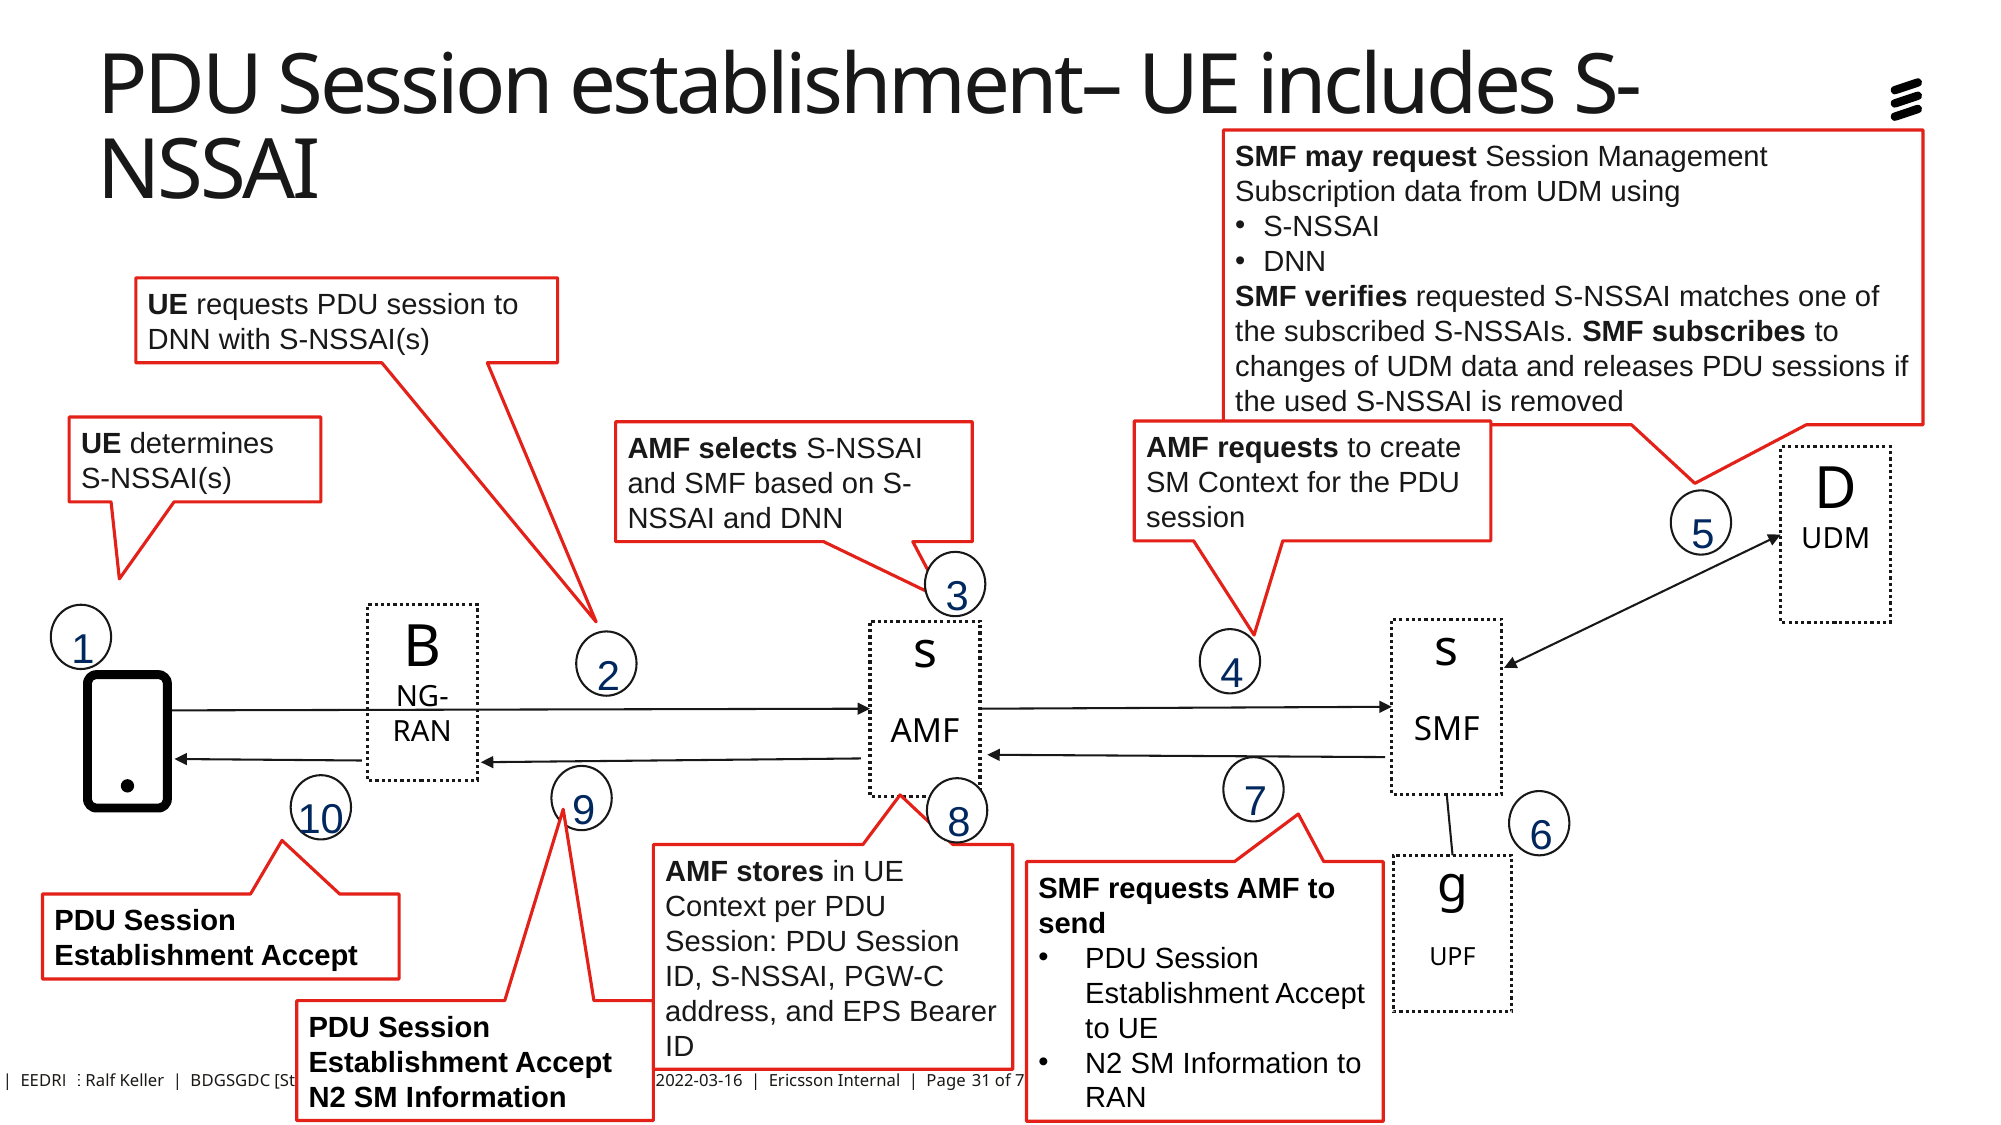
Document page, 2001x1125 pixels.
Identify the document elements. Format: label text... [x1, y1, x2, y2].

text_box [1446, 794, 1453, 856]
text_box PDU Session Establishment Accept N2 SM Information [296, 809, 654, 1121]
text_box B NG- RAN [367, 604, 478, 707]
text_box 10 [290, 775, 352, 840]
text_box s SMF [1391, 619, 1502, 795]
text_box 1 [50, 604, 112, 670]
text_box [480, 758, 862, 763]
text_box s AMF [870, 621, 981, 797]
text_box g UPF [1393, 855, 1512, 1012]
text_box 6 [1509, 791, 1570, 856]
text_box SMF requests AMF to send PDU Session Establishment Accept to UE N2 SM Information to RAN [1026, 814, 1384, 1122]
text_box AMF requests to create SM Context for the PDU session [1134, 420, 1491, 636]
text_box D UDM [1780, 446, 1891, 623]
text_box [1503, 534, 1781, 669]
text_box SMF may request Session Management Subscription data from UDM using S-NSSAI DNN SMF verifies requested S-NSSAI matches one of the subscribed S-NSSAIs. SMF subscribes to changes of UDM data and releases PDU sessions if the used S-NSSAI is removed [1223, 130, 1924, 484]
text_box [82, 669, 173, 813]
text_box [987, 754, 1386, 758]
text_box B NG- RAN [367, 719, 478, 781]
title PDU Session establishment– UE includes S-NSSAI [85, 39, 1726, 218]
text_box AMF stores in UE Context per PDU Session: PDU Session ID, S-NSSAI, PGW-C address, and EPS Bearer ID [653, 794, 1013, 1070]
text_box PDU Session Establishment Accept [42, 840, 400, 979]
text_box AMF selects S-NSSAI and SMF based on S-NSSAI and DNN [615, 421, 973, 591]
text_box 2 [576, 631, 637, 696]
text_box UE requests PDU session to DNN with S-NSSAI(s) [135, 277, 597, 622]
text_box 8 [926, 778, 988, 843]
text_box 5 [1670, 490, 1732, 533]
text_box 7 [1223, 766, 1284, 822]
text_box 4 [1199, 629, 1261, 694]
text_box 3 [924, 551, 986, 617]
text_box 9 [551, 771, 612, 831]
text_box UE determines S-NSSAI(s) [69, 416, 321, 579]
